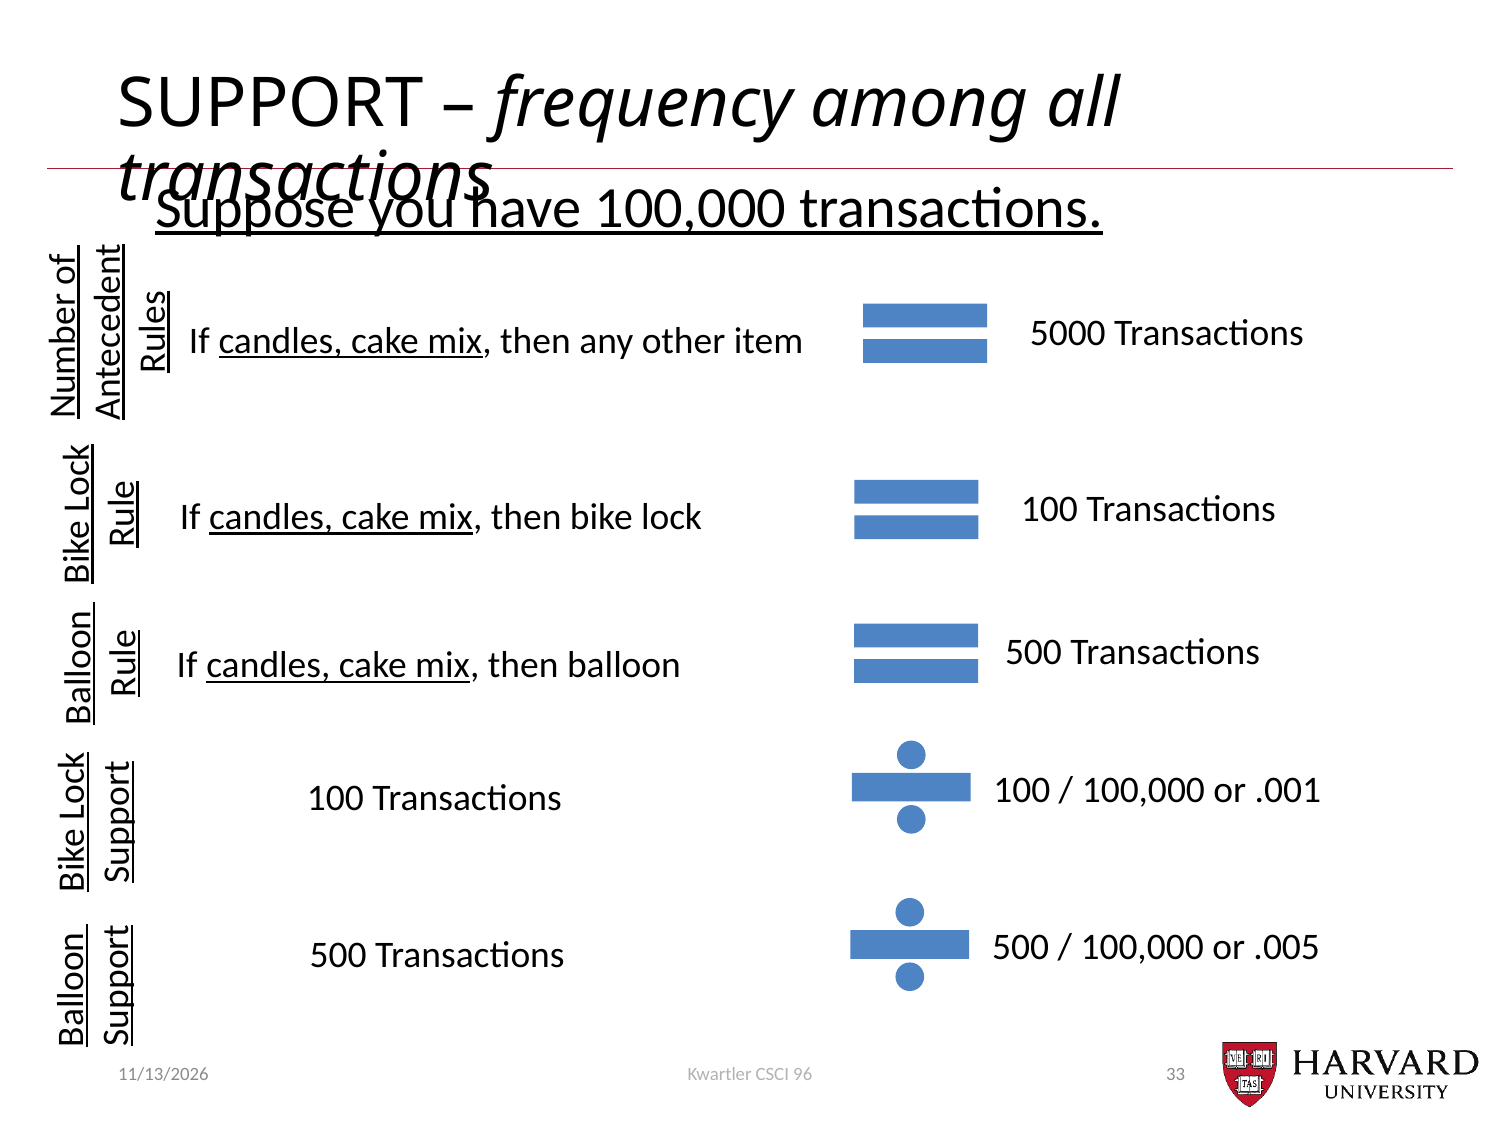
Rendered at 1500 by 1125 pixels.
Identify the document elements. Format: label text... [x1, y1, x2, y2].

text_box [894, 896, 926, 928]
text_box Bike Lock Rule [43, 429, 149, 600]
text_box [853, 514, 979, 540]
text_box If candles, cake mix, then bike lock [164, 484, 718, 545]
text_box [895, 739, 927, 771]
text_box [895, 803, 927, 835]
text_box [894, 961, 926, 993]
text_box [853, 623, 979, 648]
text_box 100 / 100,000 or .001 [978, 757, 1337, 818]
text_box 100 Transactions [1006, 477, 1292, 537]
text_box 5000 Transactions [1015, 300, 1319, 361]
text_box [862, 338, 988, 364]
text_box [862, 303, 988, 328]
text_box [851, 772, 972, 802]
text_box Balloon Rule [45, 586, 151, 740]
text_box 100 Transactions [292, 765, 577, 826]
text_box Balloon Support [38, 909, 143, 1062]
slide_number 33 [1059, 1042, 1200, 1103]
footer Kwartler CSCI 96 [496, 1042, 1004, 1103]
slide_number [103, 1042, 441, 1103]
text_box Bike Lock Support [39, 737, 144, 908]
text_box 500 Transactions [294, 922, 580, 983]
text_box 500 Transactions [990, 619, 1276, 680]
picture [1200, 1024, 1500, 1125]
text_box If candles, cake mix, then balloon [161, 633, 697, 693]
text_box Number of Antecedent Rules [29, 228, 180, 436]
title SUPPORT – frequency among all transactions [103, 59, 1397, 157]
text_box [849, 929, 970, 960]
text_box If candles, cake mix, then any other item [180, 308, 819, 369]
text_box Suppose you have 100,000 transactions. [140, 161, 1119, 247]
text_box 500 / 100,000 or .005 [977, 914, 1335, 975]
text_box [853, 479, 979, 505]
text_box [853, 658, 979, 684]
